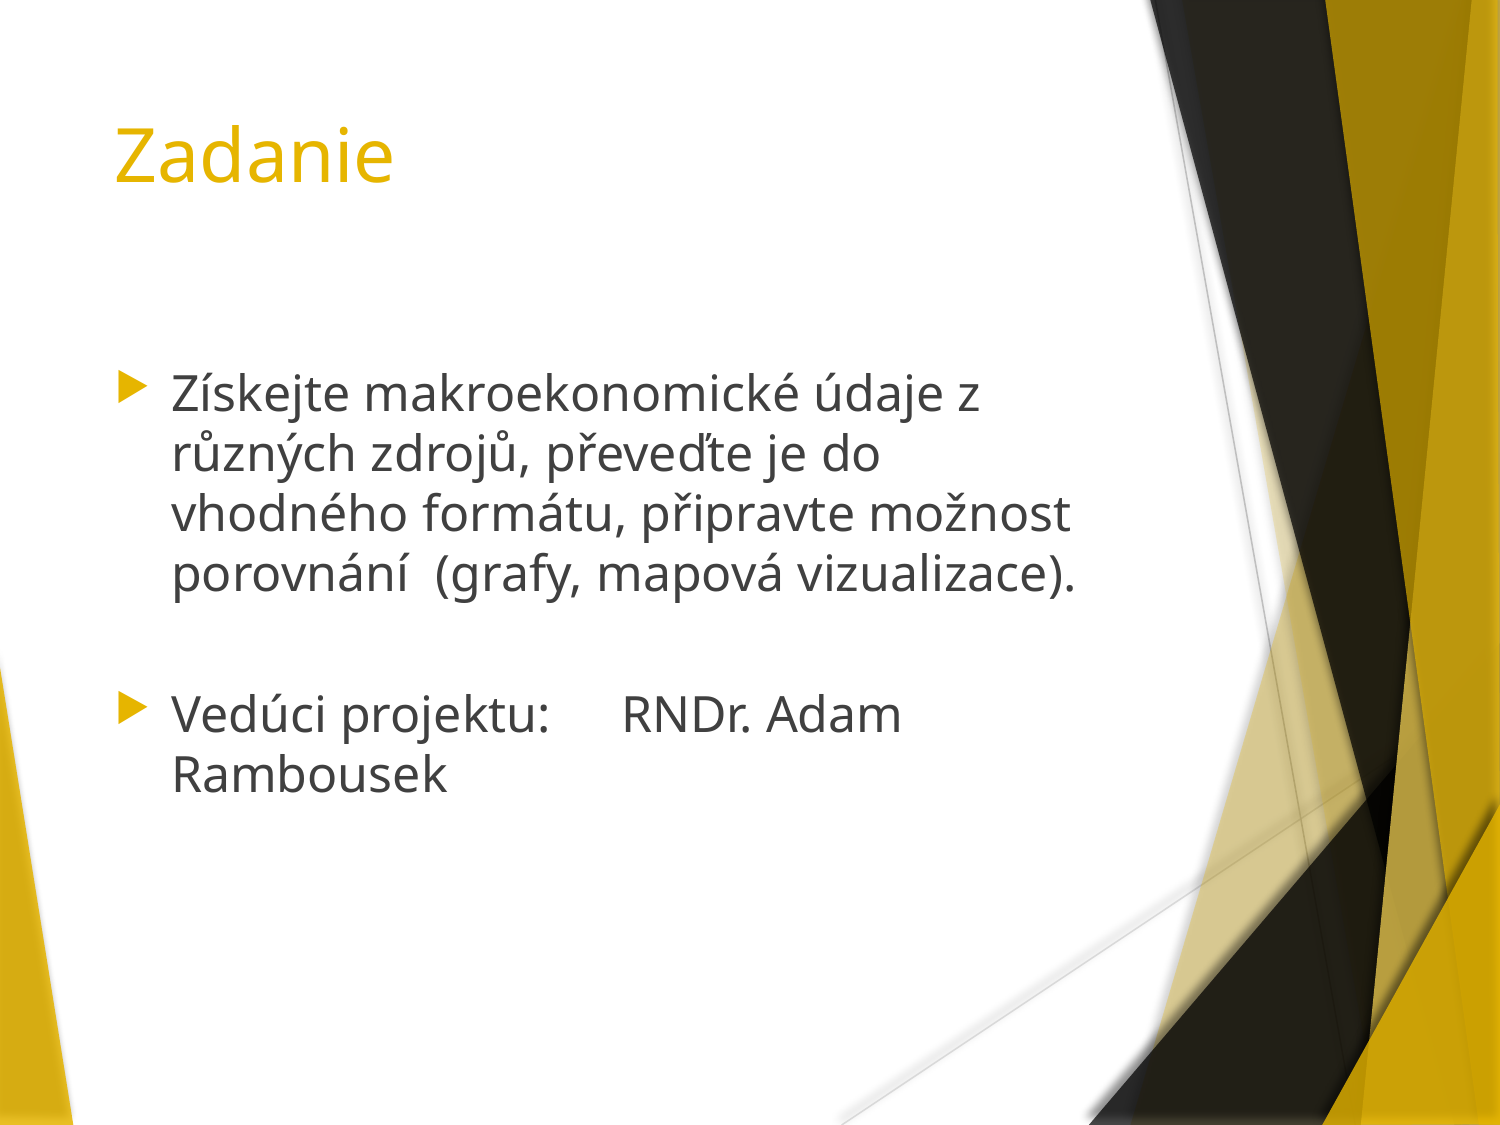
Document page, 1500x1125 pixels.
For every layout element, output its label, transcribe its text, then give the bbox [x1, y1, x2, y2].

title Zadanie [99, 99, 1142, 317]
list Získejte makroekonomické údaje z různých zdrojů, převeďte je do vhodného formátu, připravte možnost porovnání (grafy, mapová vizualizace). Vedúci projektu: RNDr. Adam Rambousek [99, 354, 1142, 992]
